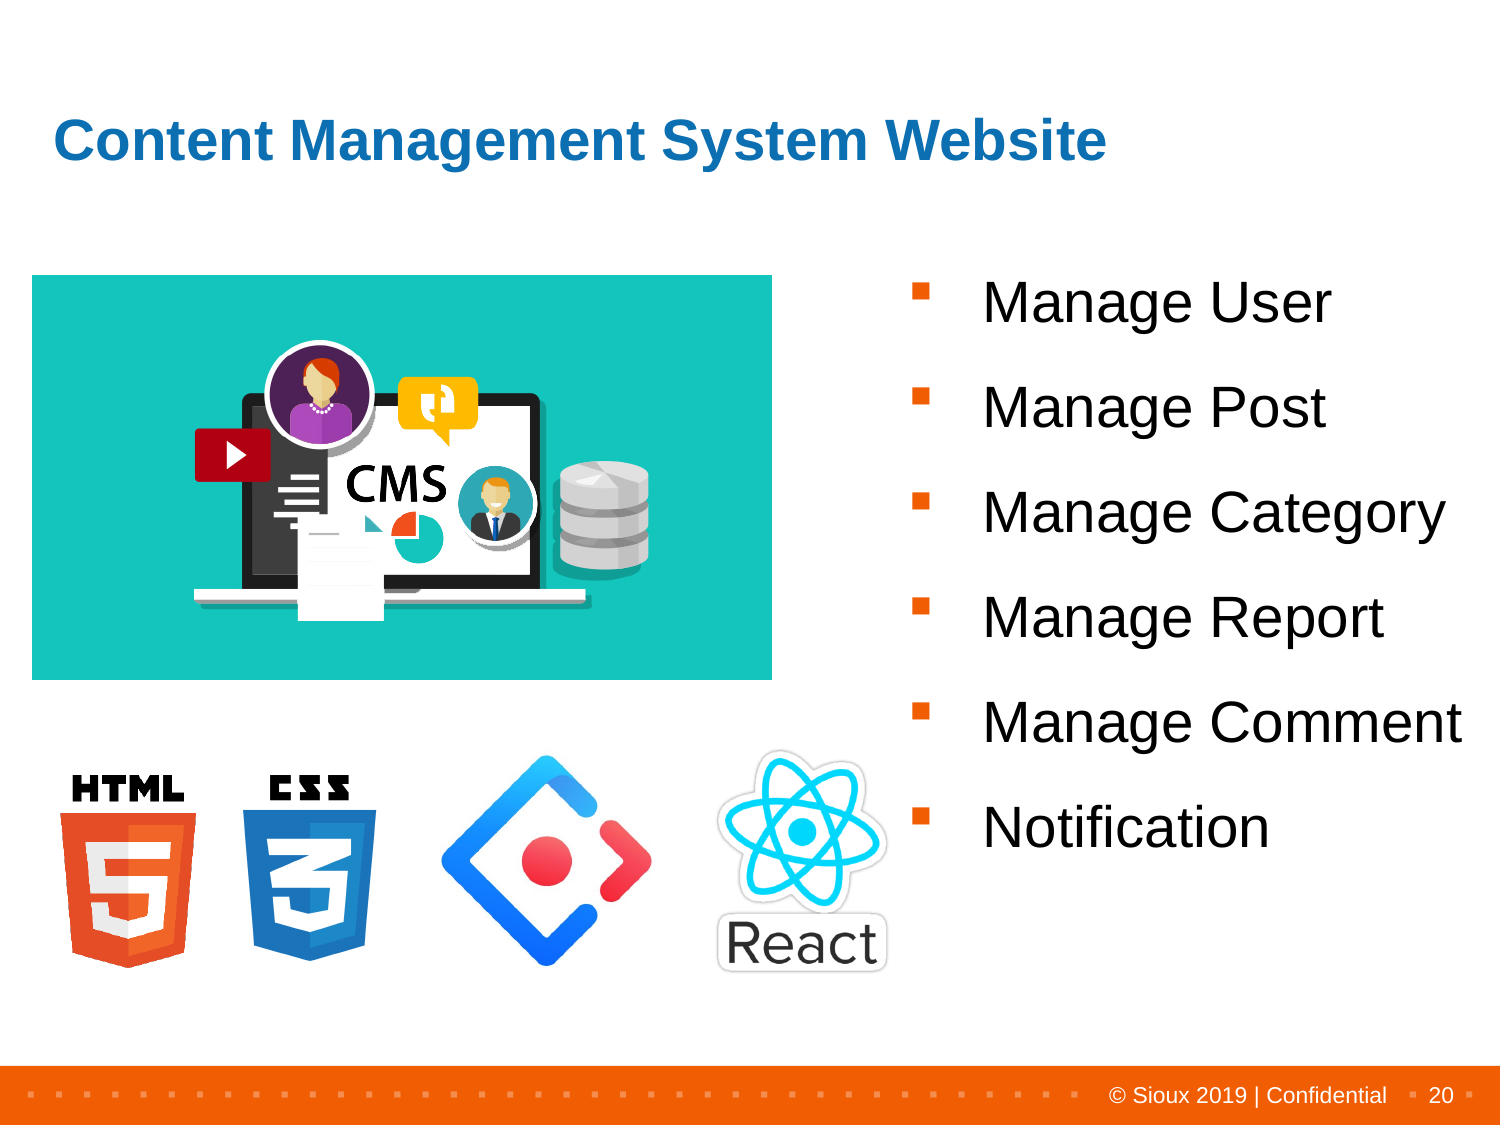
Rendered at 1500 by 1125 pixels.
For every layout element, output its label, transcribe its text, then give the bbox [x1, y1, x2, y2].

picture [430, 747, 655, 972]
footer © Sioux 2019 | Confidential [1092, 1080, 1394, 1109]
text_box Content Management System Website [39, 94, 1124, 180]
picture [31, 774, 403, 968]
picture [683, 742, 921, 981]
text_box Manage User Manage Post Manage Category Manage Report Manage Comment Notification [893, 221, 1500, 867]
picture [0, 1065, 1500, 1125]
picture [32, 275, 773, 681]
slide_number 20 [1418, 1080, 1465, 1110]
